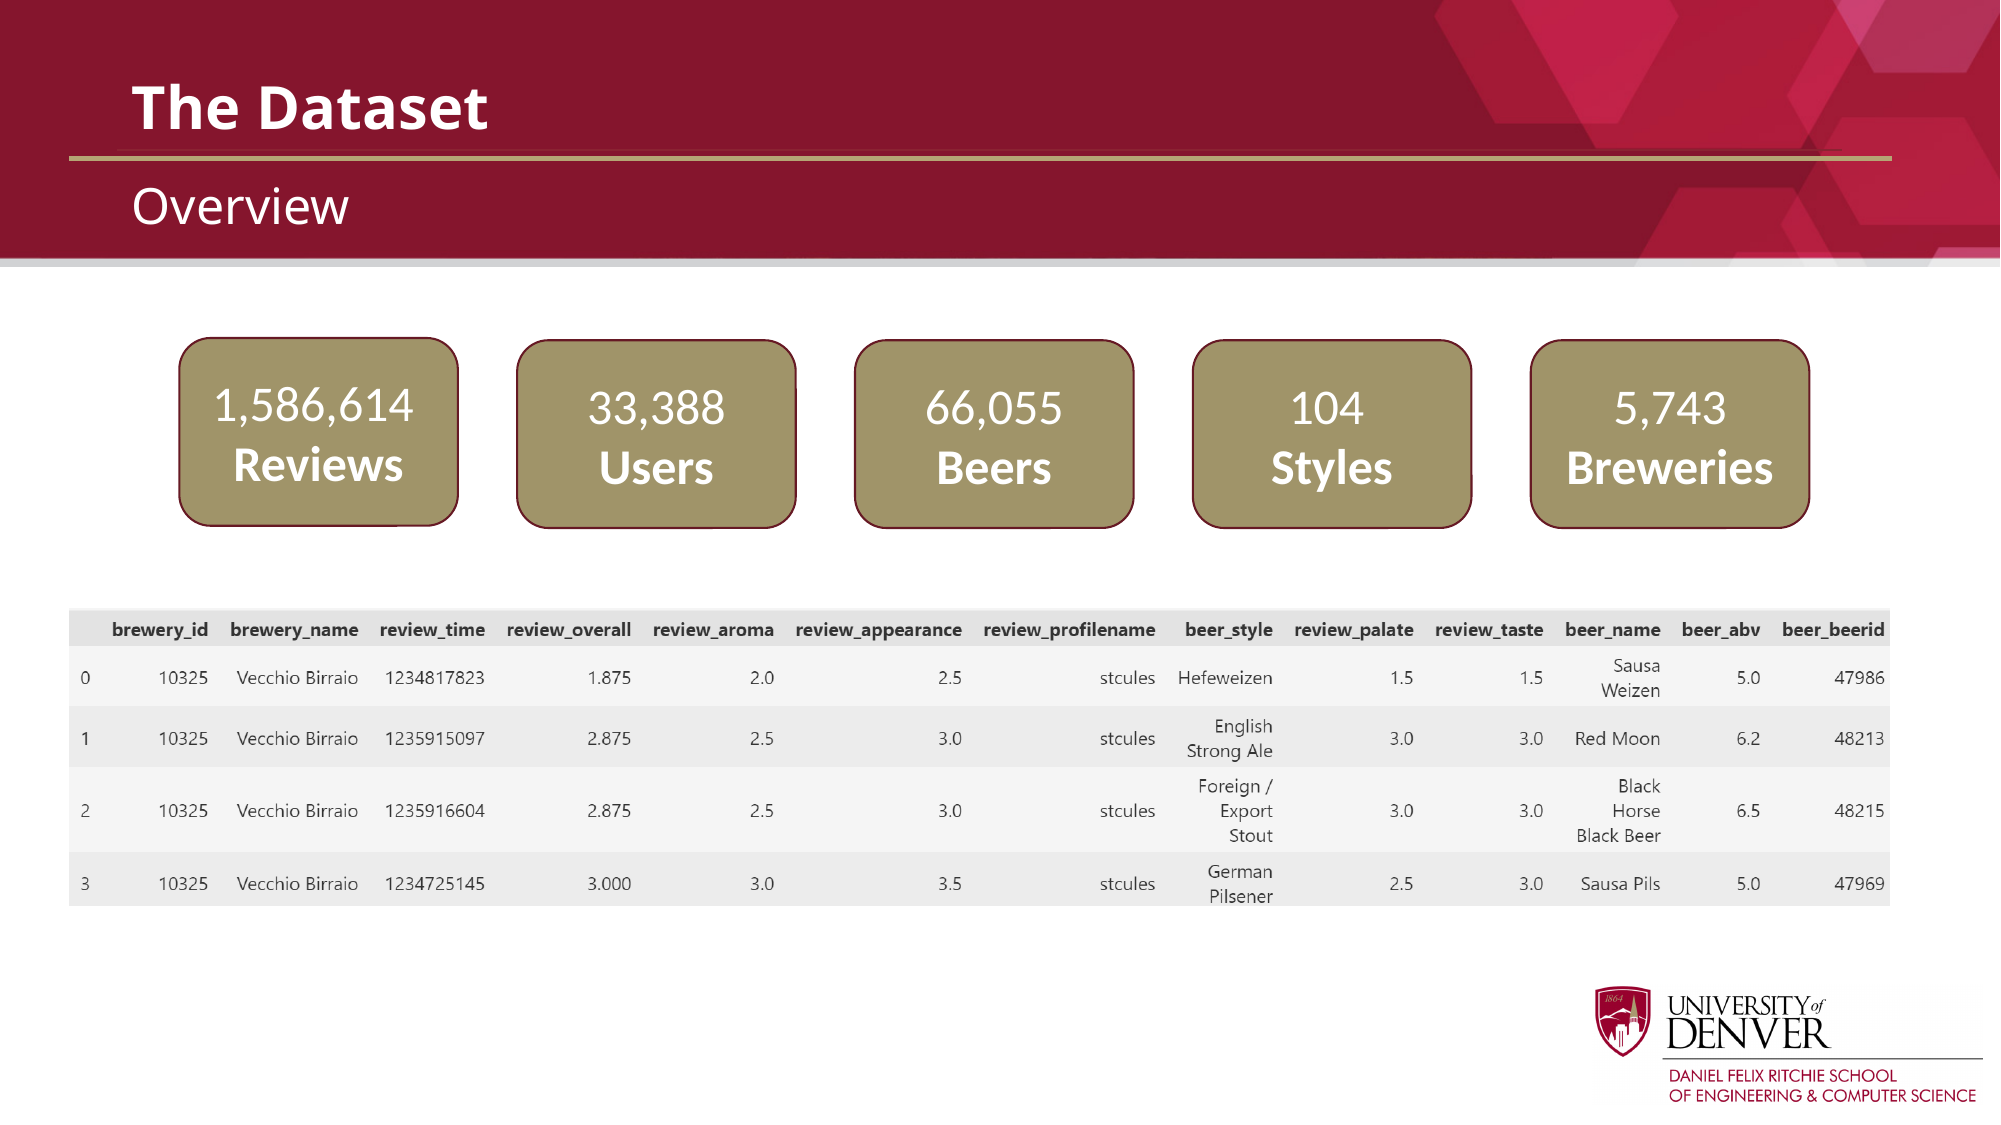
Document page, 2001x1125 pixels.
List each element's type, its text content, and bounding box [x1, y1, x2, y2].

list Overview [116, 166, 1842, 244]
picture [1592, 984, 1983, 1105]
text_box 1,586,614 Reviews [178, 336, 459, 527]
text_box 5,743 Breweries [1529, 339, 1811, 530]
picture [69, 608, 1890, 906]
picture [0, 0, 2000, 267]
text_box 104 Styles [1191, 339, 1473, 530]
text_box 66,055 Beers [853, 339, 1135, 530]
title The Dataset [116, 62, 1842, 150]
text_box 33,388 Users [516, 339, 797, 530]
